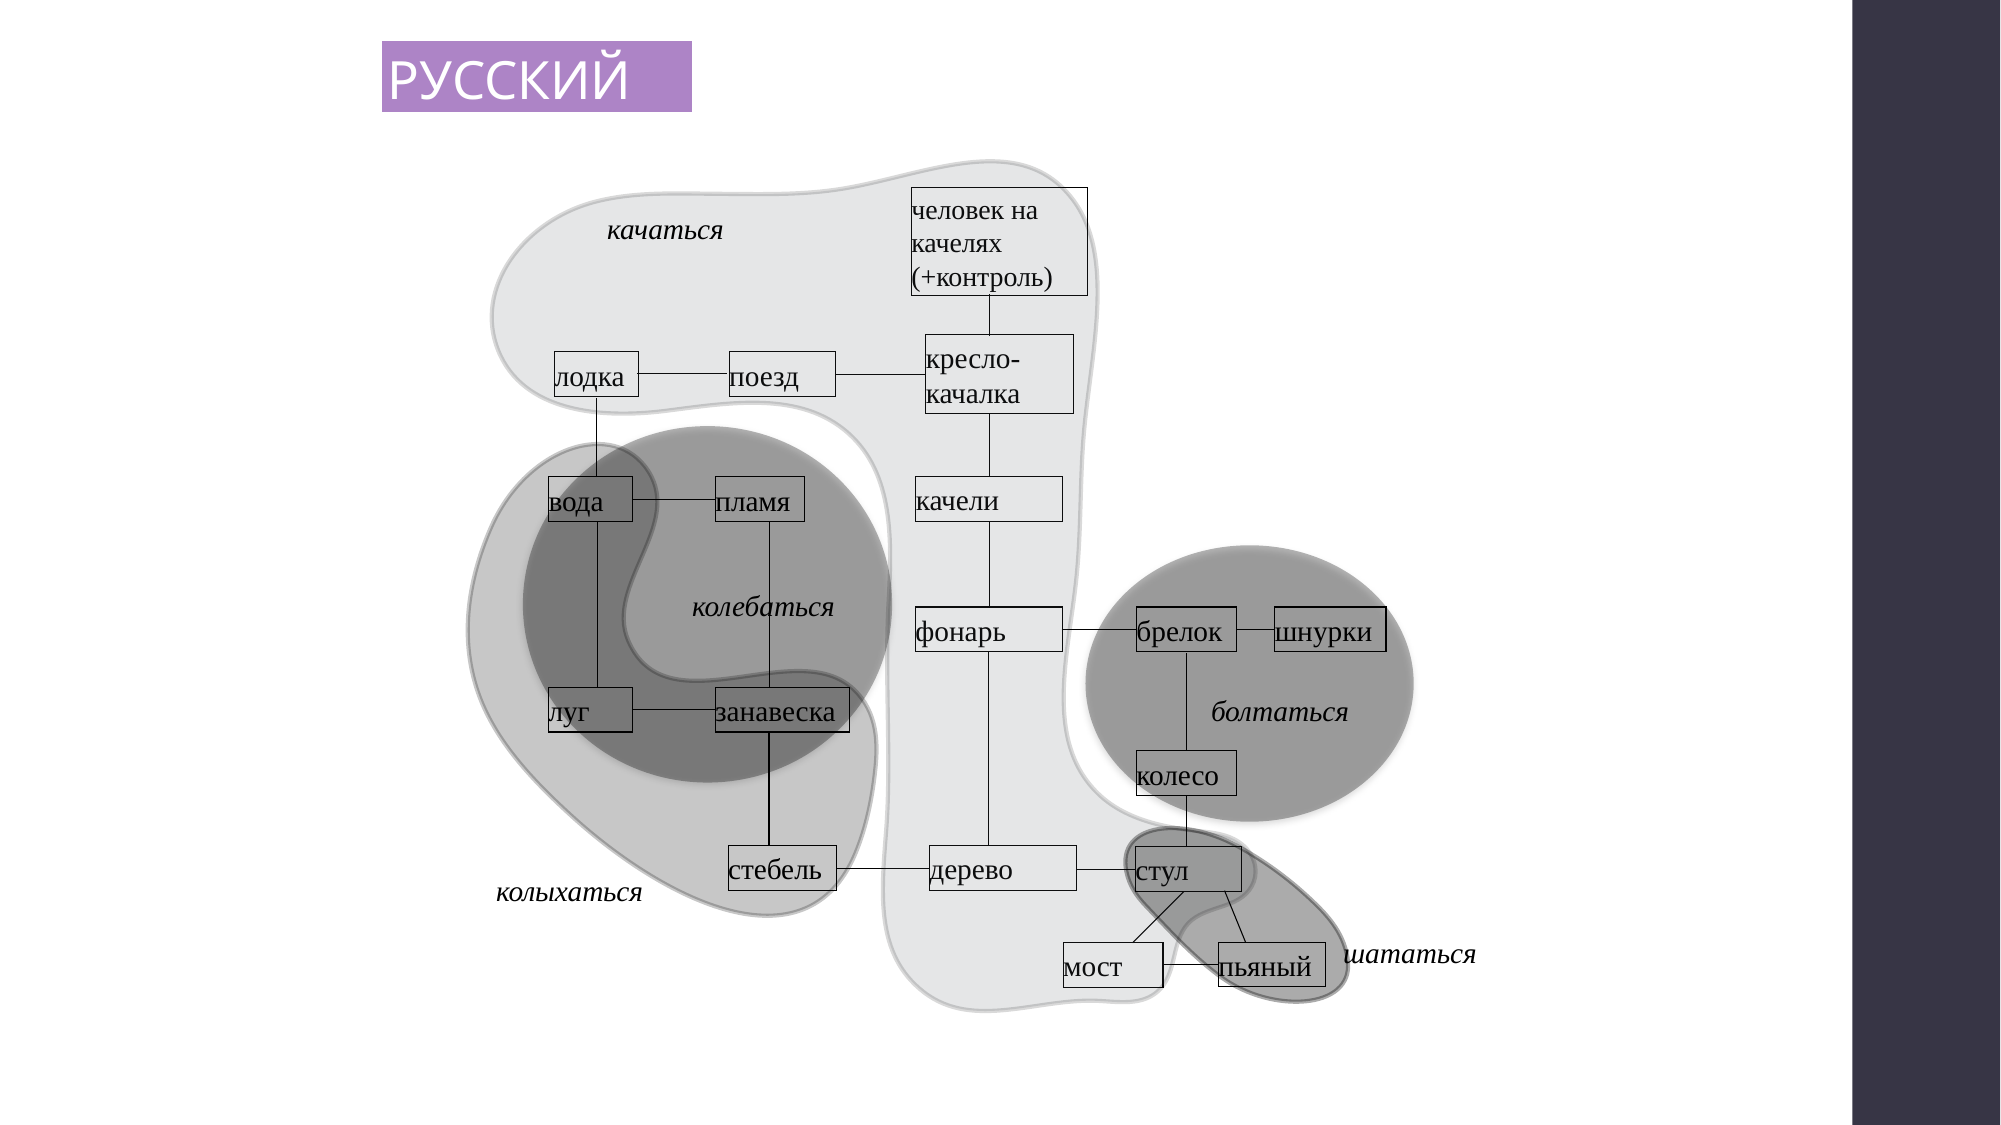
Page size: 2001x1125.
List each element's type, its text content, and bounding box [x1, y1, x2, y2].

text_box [467, 161, 1491, 1012]
text_box РУССКИЙ [382, 41, 693, 112]
